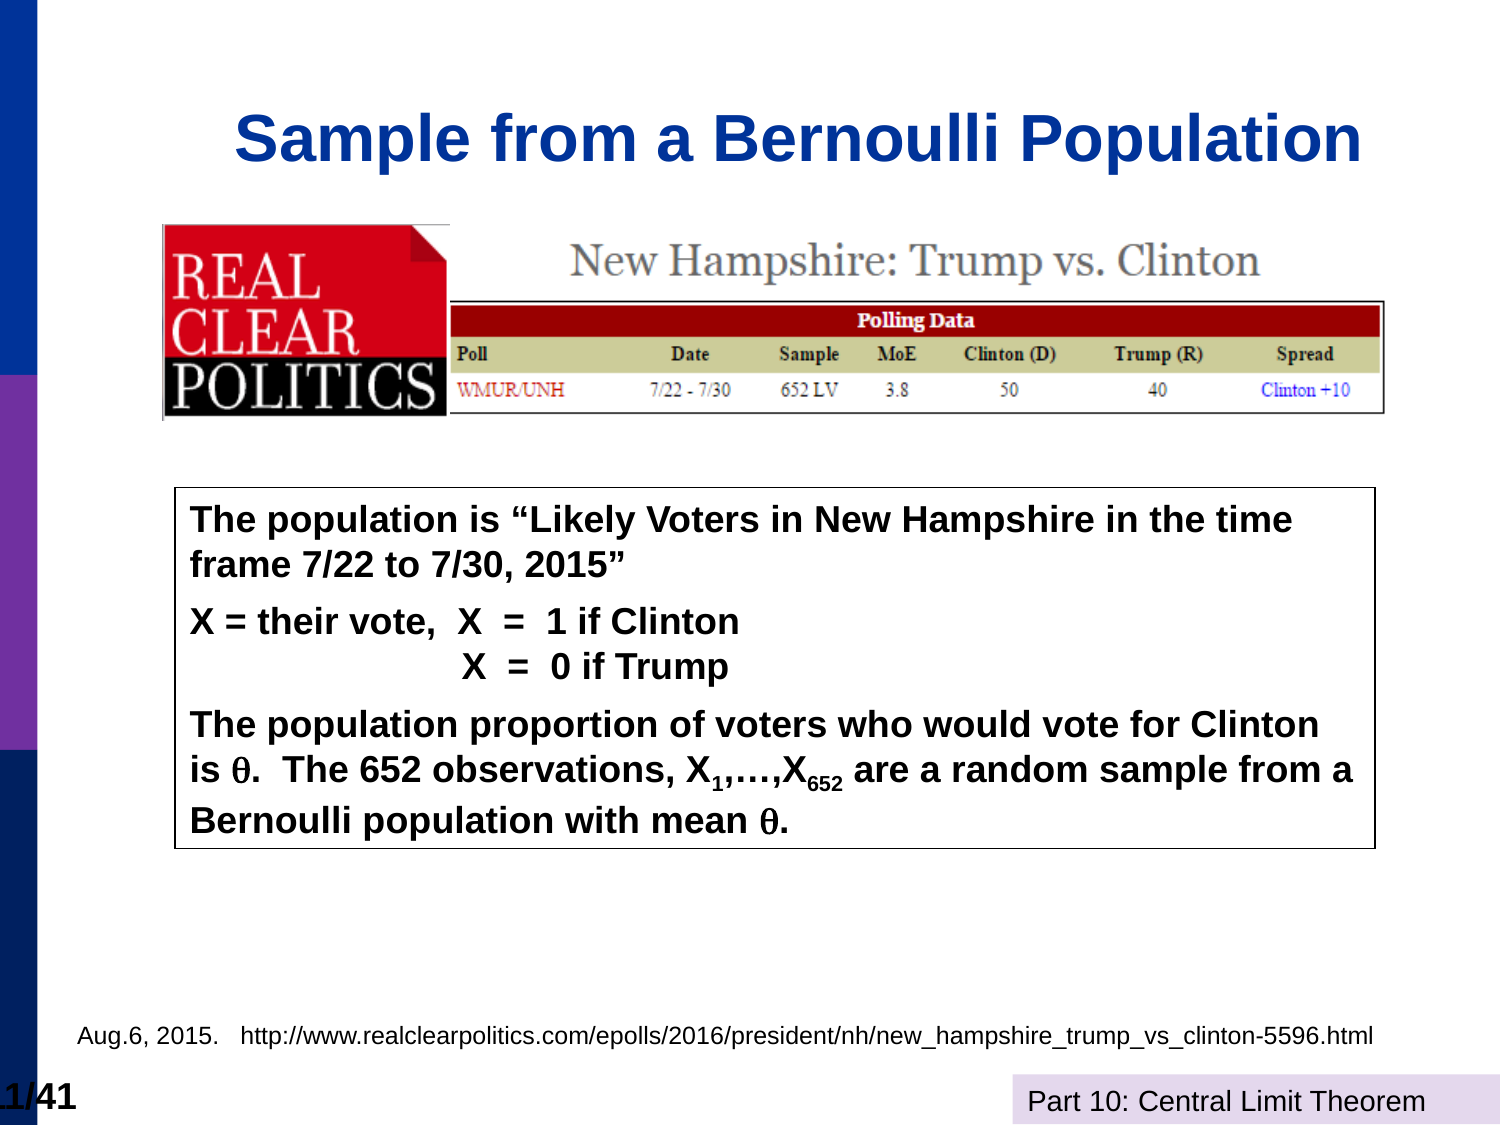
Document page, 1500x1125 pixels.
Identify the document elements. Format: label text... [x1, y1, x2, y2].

text_box The population is “Likely Voters in New Hampshire in the time frame 7/22 to 7/30, 2015” X = their vote, X = 1 if Clinton X = 0 if Trump The population proportion of voters who would vote for Clinton is . The 652 observations, X1,…,X652 are a random sample from a Bernoulli population with mean . [174, 487, 1375, 849]
text_box Aug.6, 2015. http://www.realclearpolitics.com/epolls/2016/president/nh/new_hampshire_trump_vs_clinton-5596.html [62, 1012, 1475, 1058]
picture [162, 224, 1402, 423]
text_box Sample from a Bernoulli Population [124, 87, 1475, 175]
